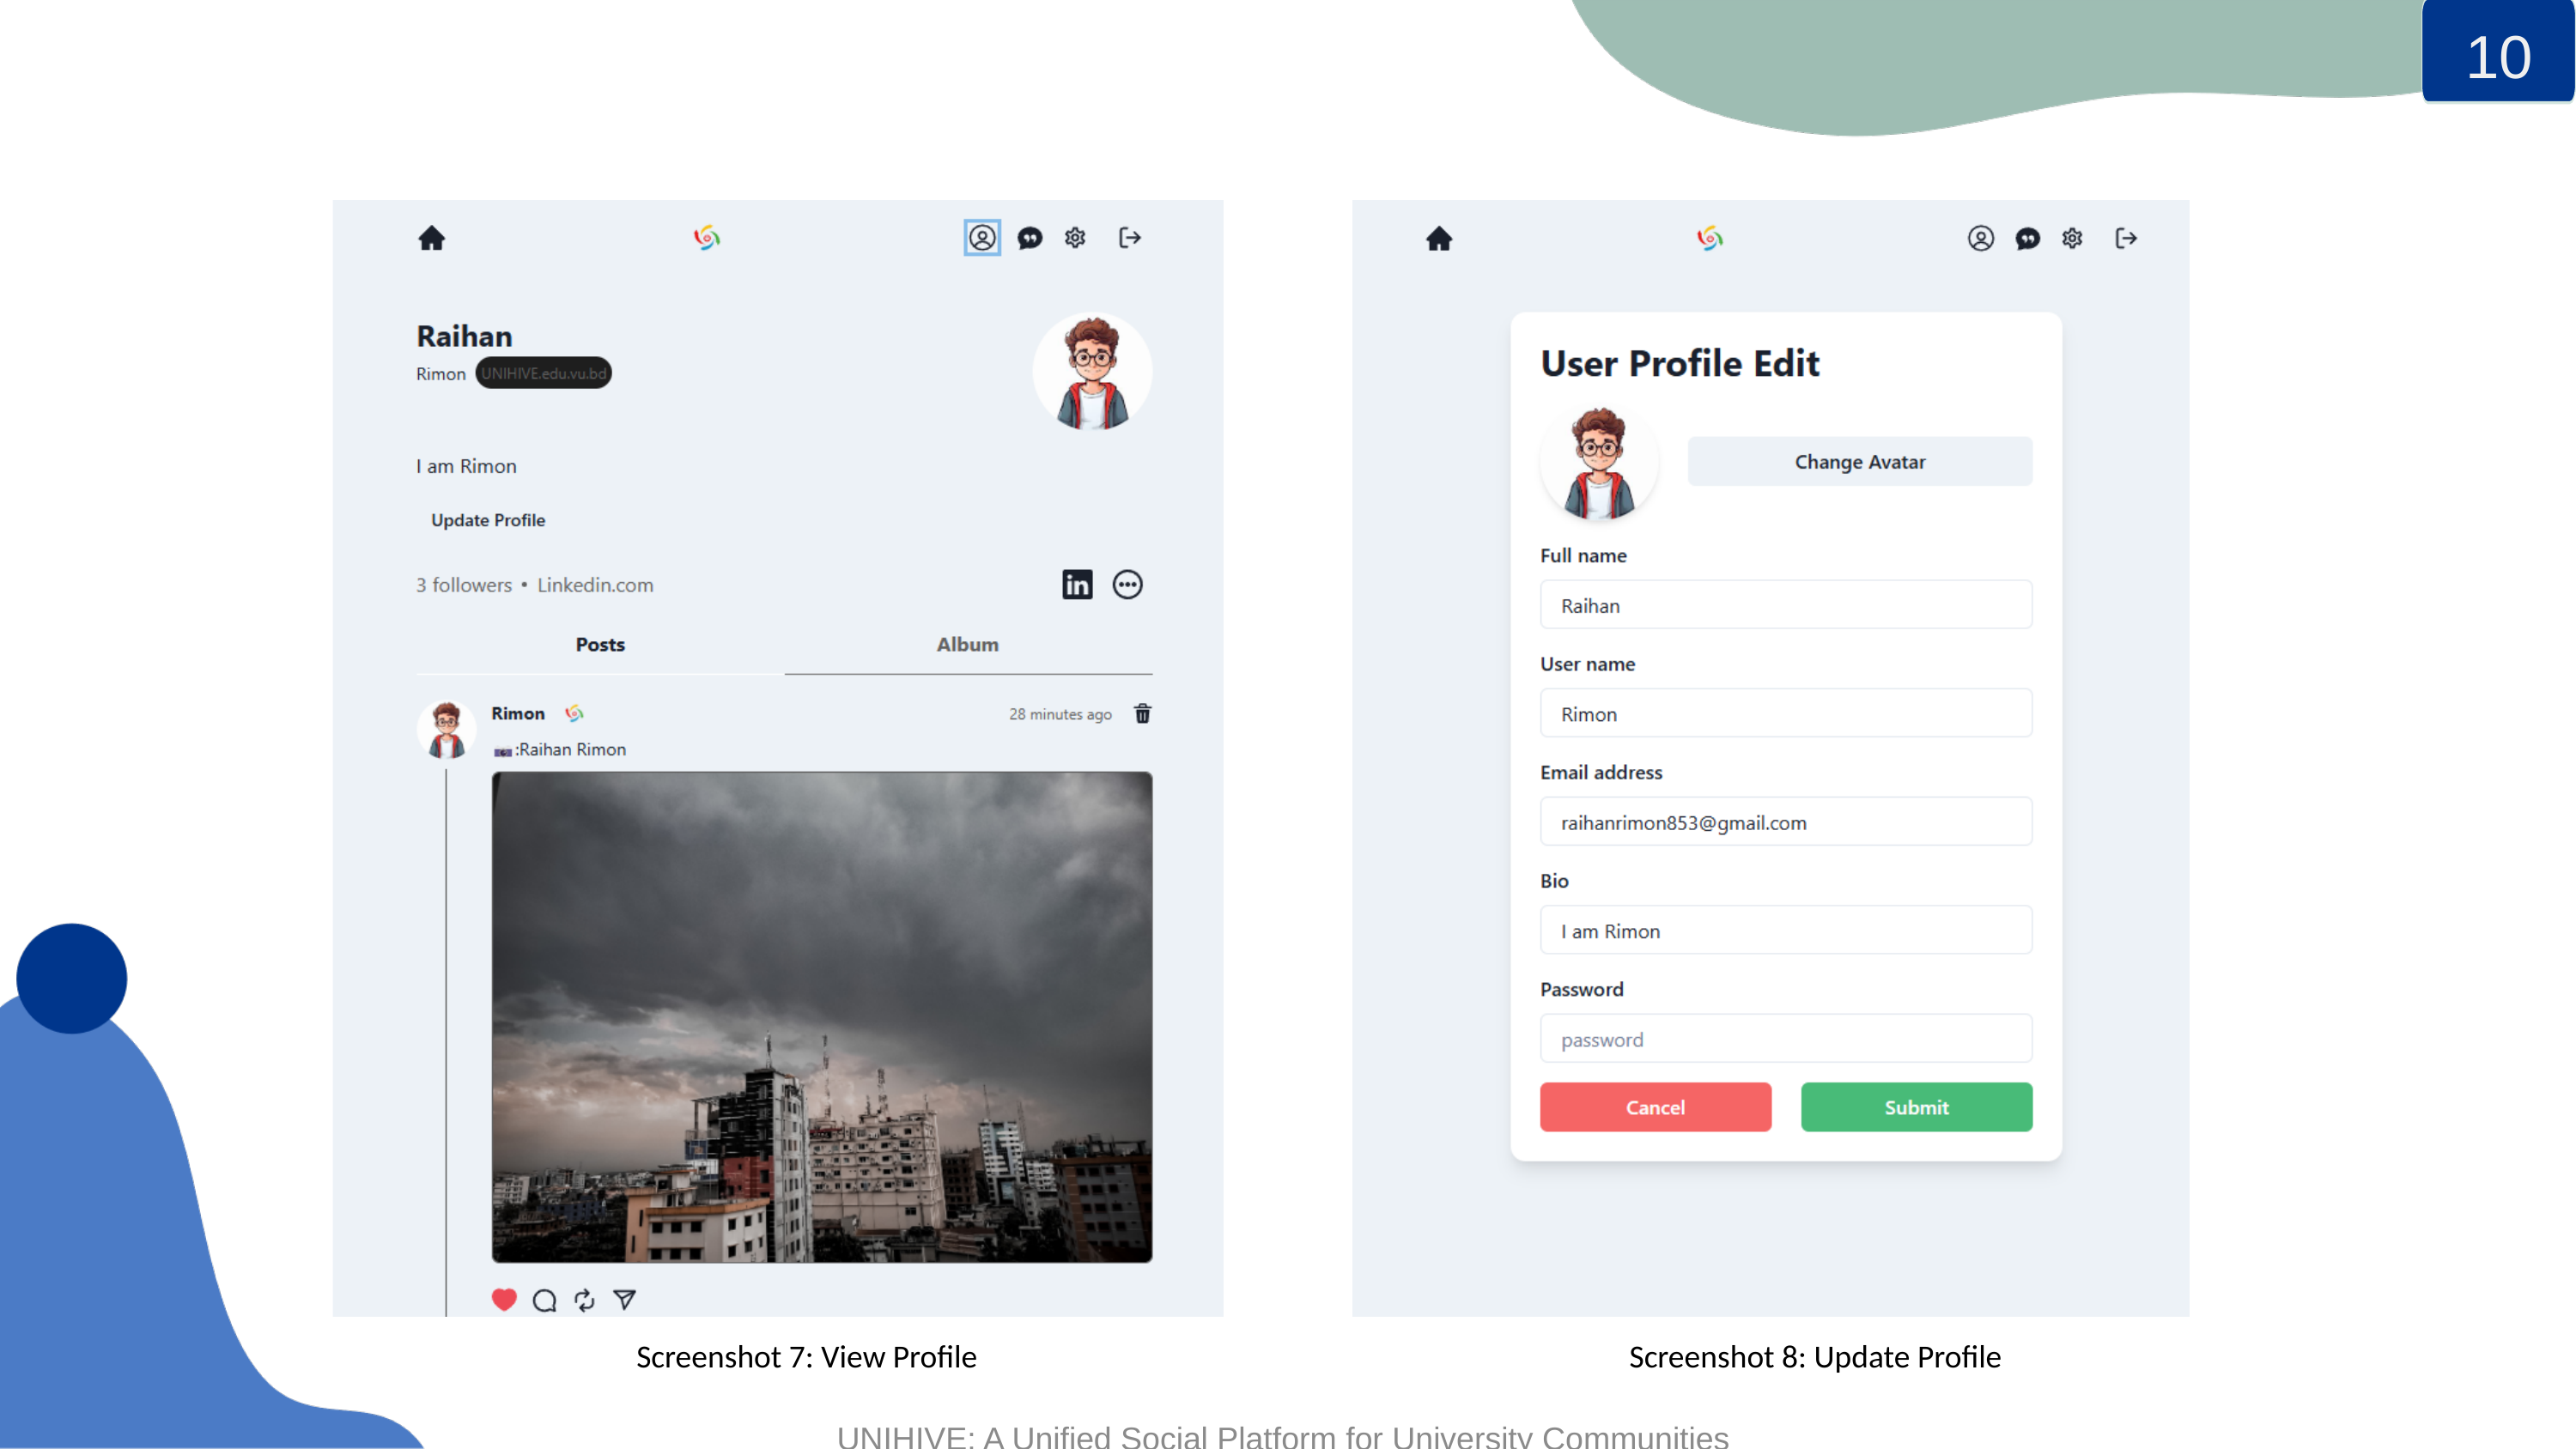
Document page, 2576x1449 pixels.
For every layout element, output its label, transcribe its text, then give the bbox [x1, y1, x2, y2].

text_box [0, 0, 2576, 1449]
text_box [2421, 0, 2576, 114]
text_box Screenshot 7: View Profile [623, 1329, 991, 1381]
picture [1352, 200, 2190, 1317]
text_box Screenshot 8: Update Profile [1616, 1329, 2015, 1381]
footer UNIHIVE: A Unified Social Platform for University Communities [0, 1346, 2574, 1449]
picture [332, 200, 1224, 1317]
